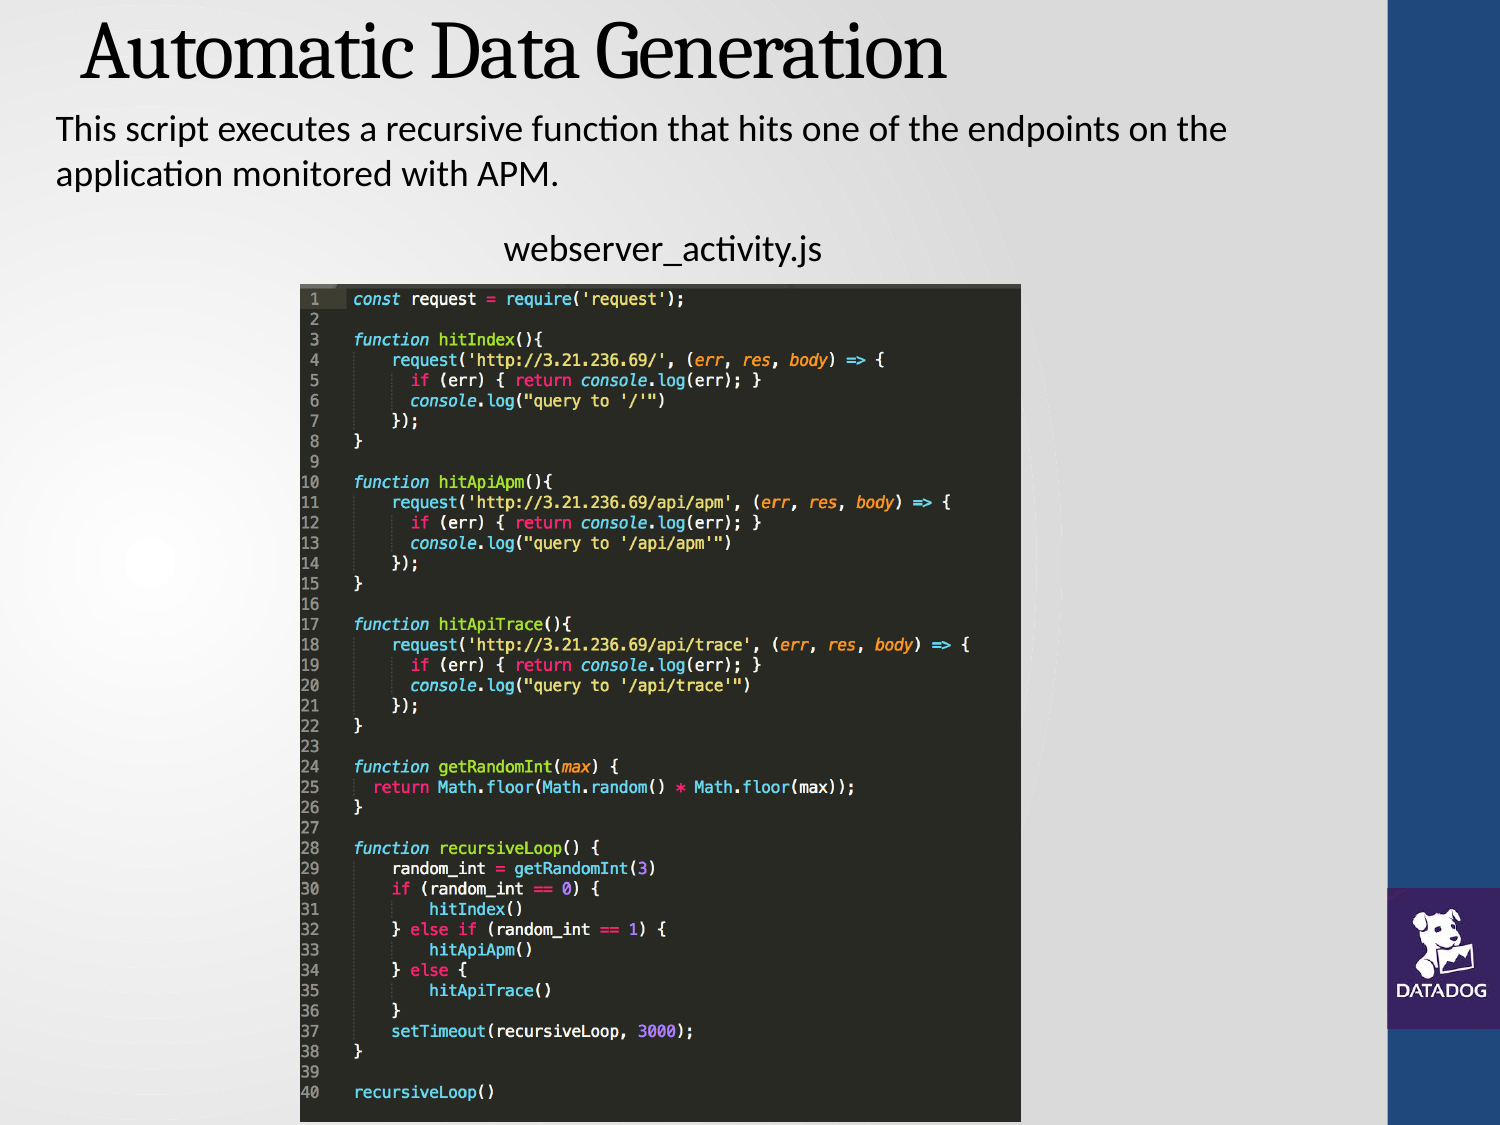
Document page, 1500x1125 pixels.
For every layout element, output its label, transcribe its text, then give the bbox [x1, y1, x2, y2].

text_box This script executes a recursive function that hits one of the endpoints on the application monitored with APM. [40, 96, 1384, 202]
picture [300, 284, 1022, 1122]
title Automatic Data Generation [65, 0, 1410, 140]
text_box webserver_activity.js [332, 216, 994, 277]
picture [1387, 888, 1500, 1029]
